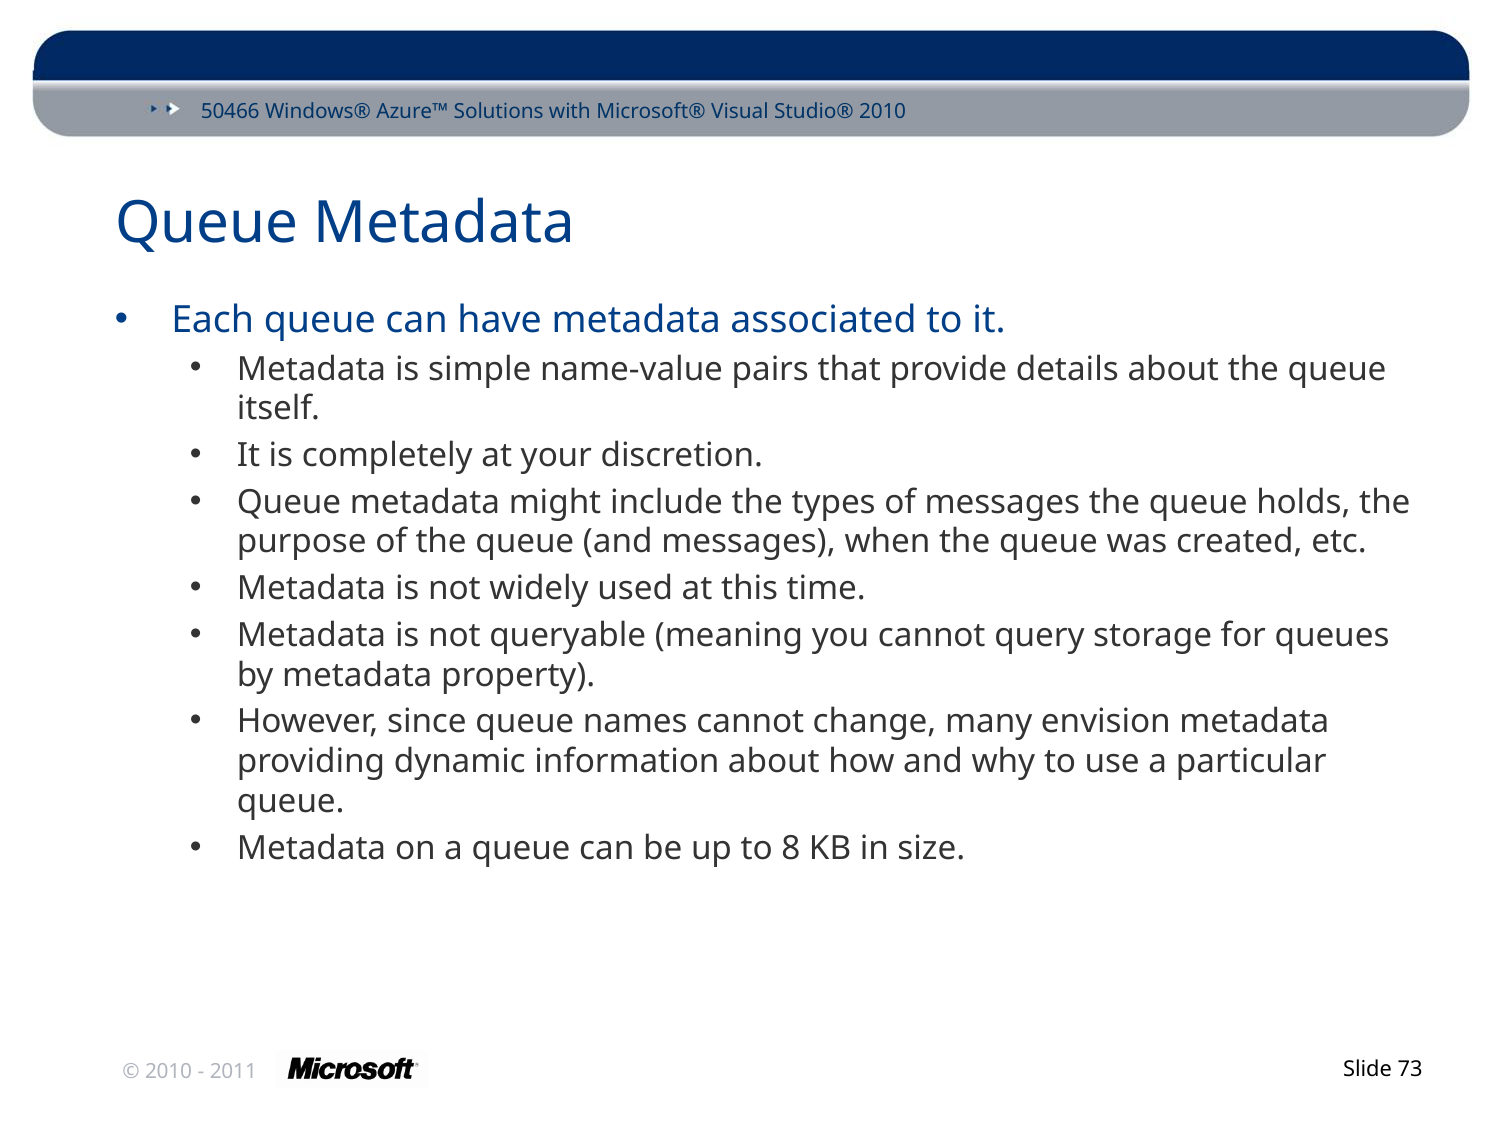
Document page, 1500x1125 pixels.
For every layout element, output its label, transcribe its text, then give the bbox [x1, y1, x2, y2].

picture [0, 1, 1500, 159]
picture [275, 1050, 429, 1088]
title Queue Metadata [100, 143, 1433, 262]
list Each queue can have metadata associated to it. Metadata is simple name-value pairs that provide details about the queue itself. It is completely at your discretion. Queue metadata might include the types of messages the queue holds, the purpose of the queue (and messages), when the queue was created, etc. Metadata is not widely used at this time. Metadata is not queryable (meaning you cannot query storage for queues by metadata property). However, since queue names cannot change, many envision metadata providing dynamic information about how and why to use a particular queue. Metadata on a queue can be up to 8 KB in size. [99, 287, 1433, 1025]
